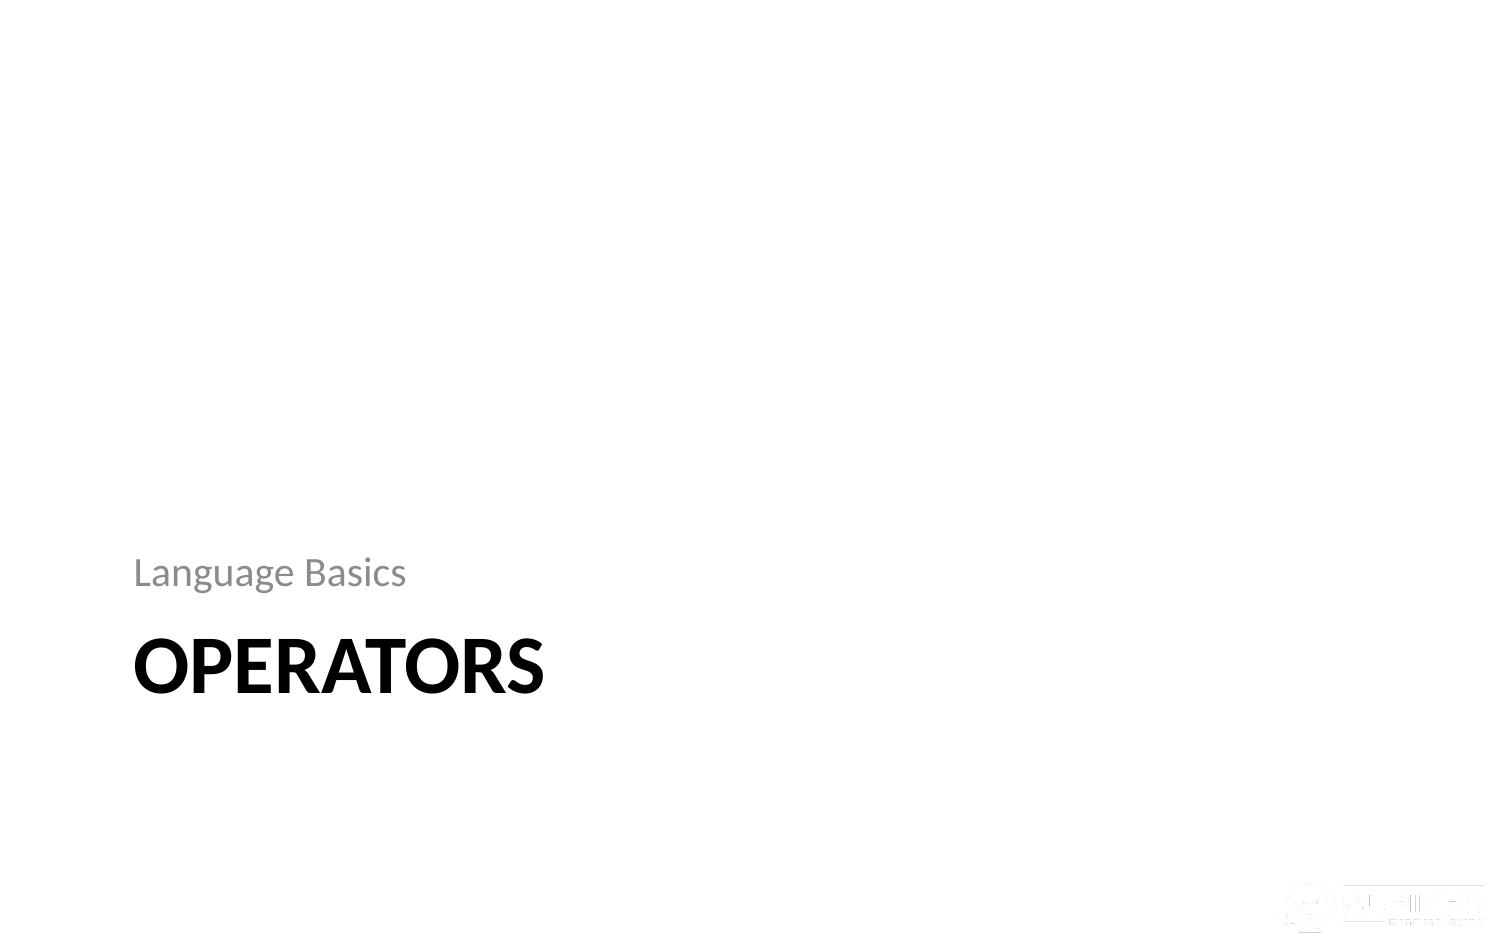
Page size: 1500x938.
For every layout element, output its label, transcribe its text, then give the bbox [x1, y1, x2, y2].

picture [1269, 870, 1494, 938]
list Language Basics [118, 397, 1394, 603]
title Operators [118, 603, 1394, 789]
